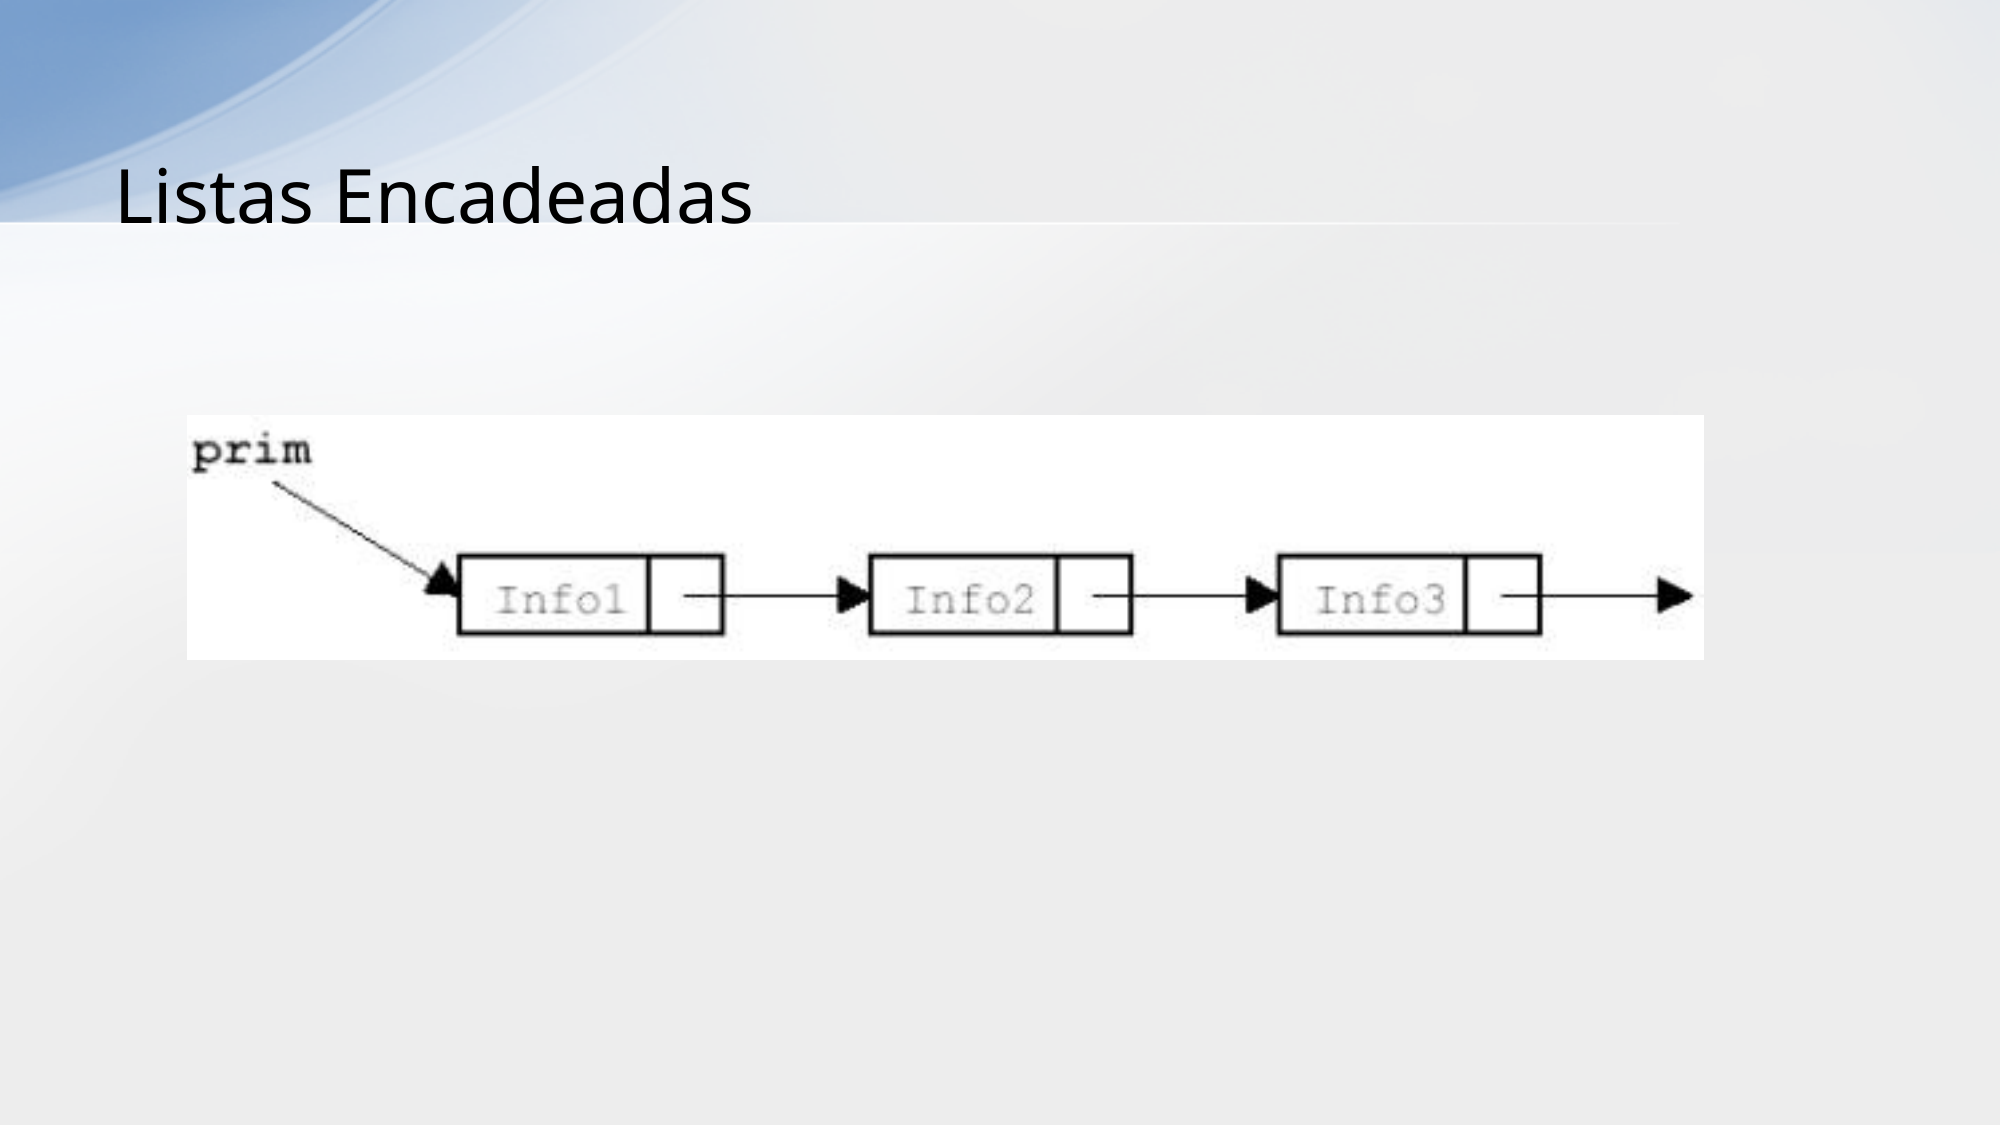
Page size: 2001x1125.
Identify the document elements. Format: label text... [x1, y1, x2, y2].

picture [0, 0, 2000, 1125]
title Listas Encadeadas [99, 58, 1900, 247]
